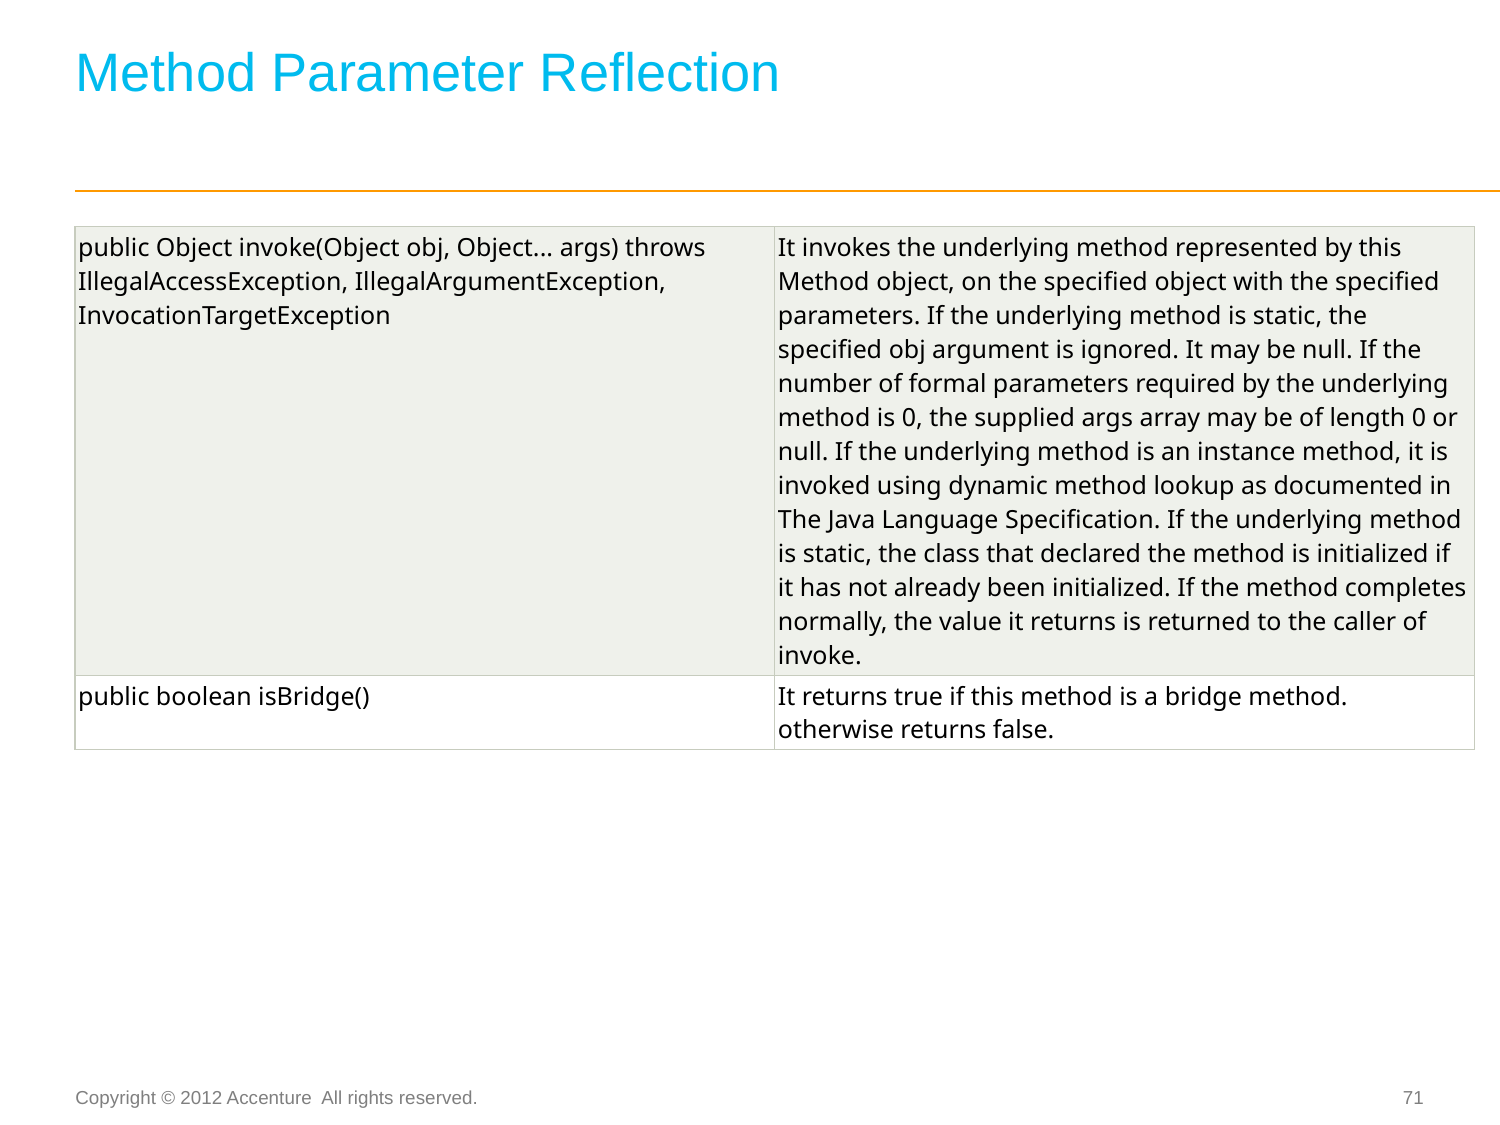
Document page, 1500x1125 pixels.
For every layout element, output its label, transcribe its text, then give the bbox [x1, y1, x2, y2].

title Method Parameter Reflection [75, 27, 1422, 157]
table_header It invokes the underlying method represented by this Method object, on the specified object with the specified parameters. If the underlying method is static, the specified obj argument is ignored. It may be null. If the number of formal parameters required by the underlying method is 0, the supplied args array may be of length 0 or null. If the underlying method is an instance method, it is invoked using dynamic method lookup as documented in The Java Language Specification. If the underlying method is static, the class that declared the method is initialized if it has not already been initialized. If the method completes normally, the value it returns is returned to the caller of invoke. [775, 227, 1474, 675]
table_cell It returns true if this method is a bridge method. otherwise returns false. [775, 676, 1474, 749]
table_header public Object invoke(Object obj, Object... args) throws IllegalAccessException, IllegalArgumentException, InvocationTargetException [76, 227, 774, 675]
table_cell public boolean isBridge() [76, 676, 774, 749]
